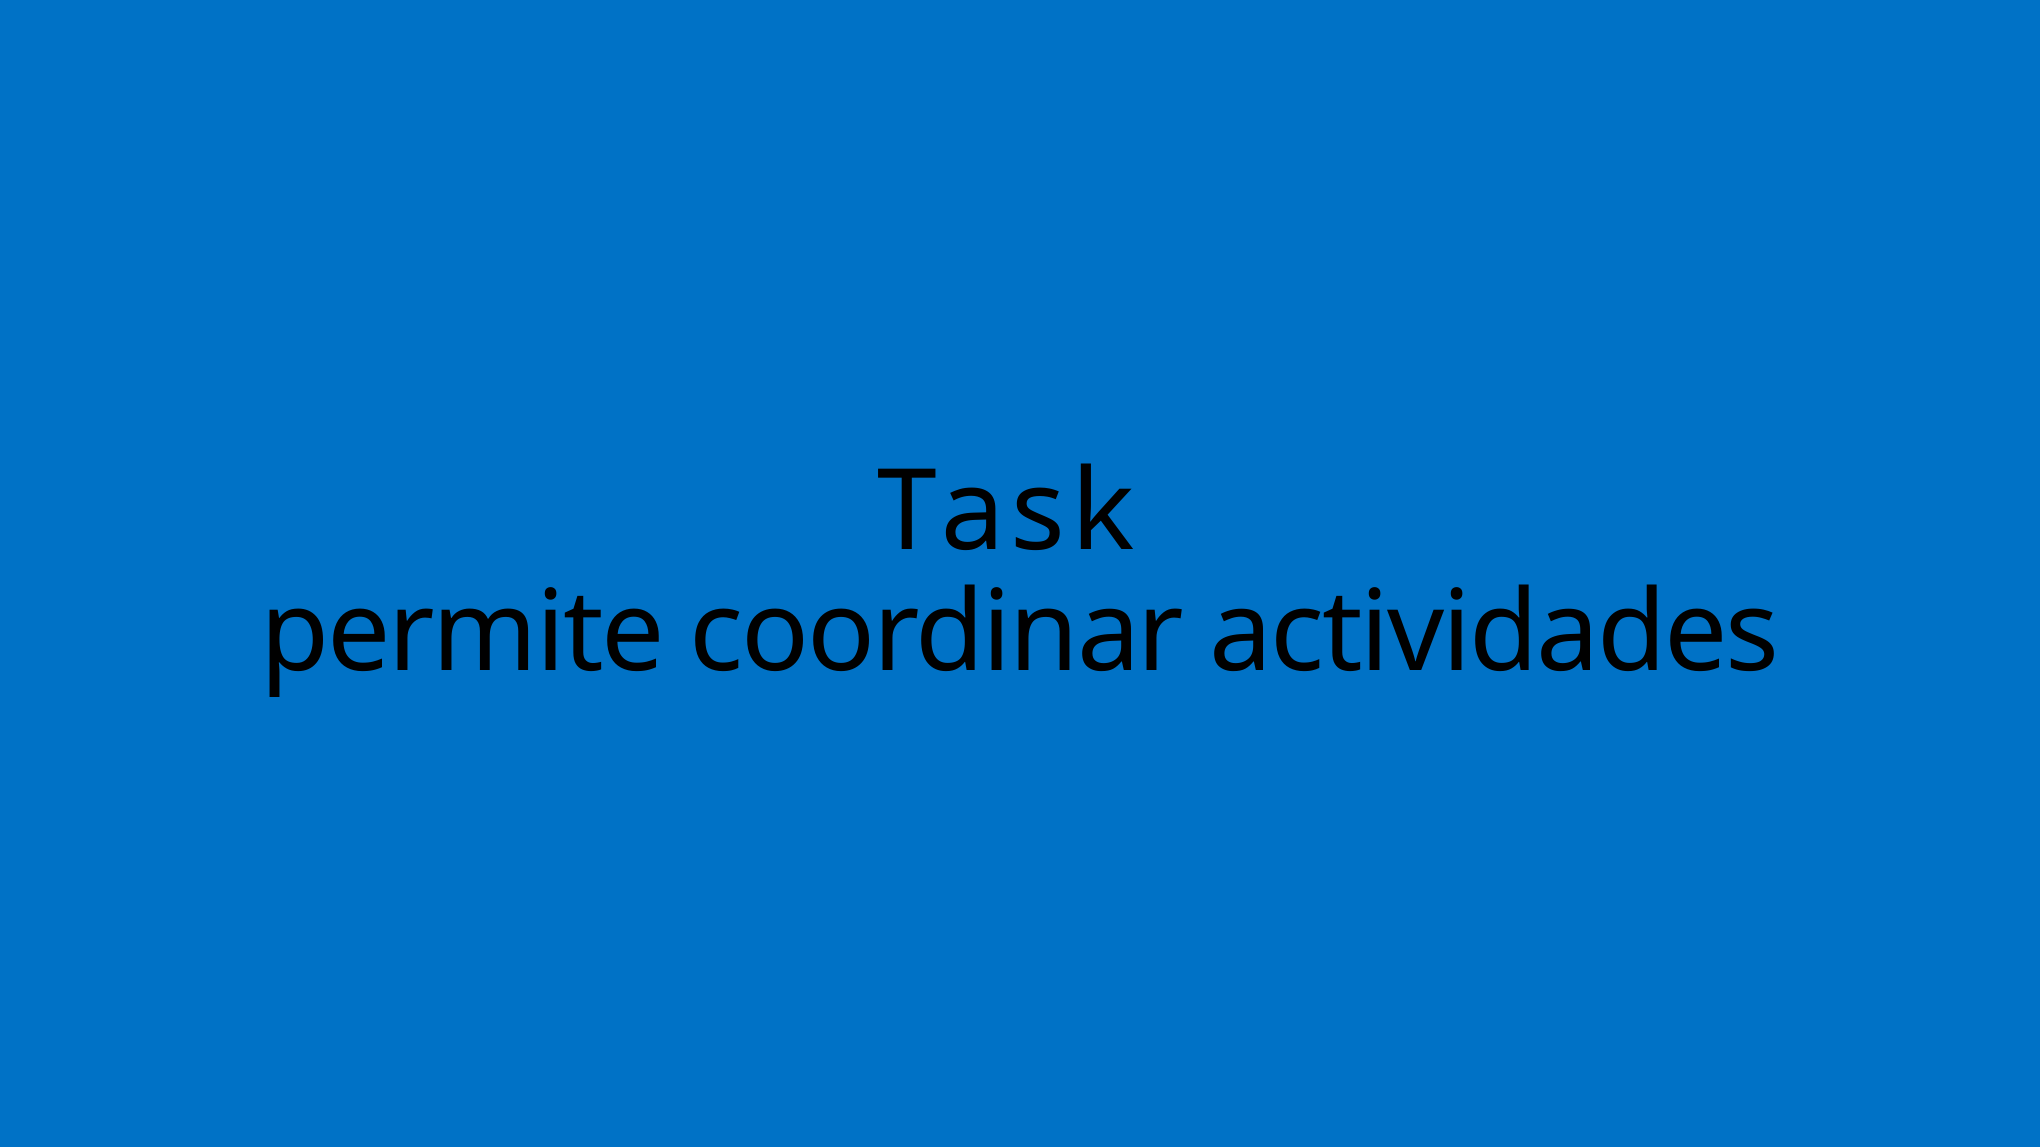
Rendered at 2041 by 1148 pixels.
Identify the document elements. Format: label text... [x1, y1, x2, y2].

title Task permite coordinar actividades [174, 407, 1866, 741]
